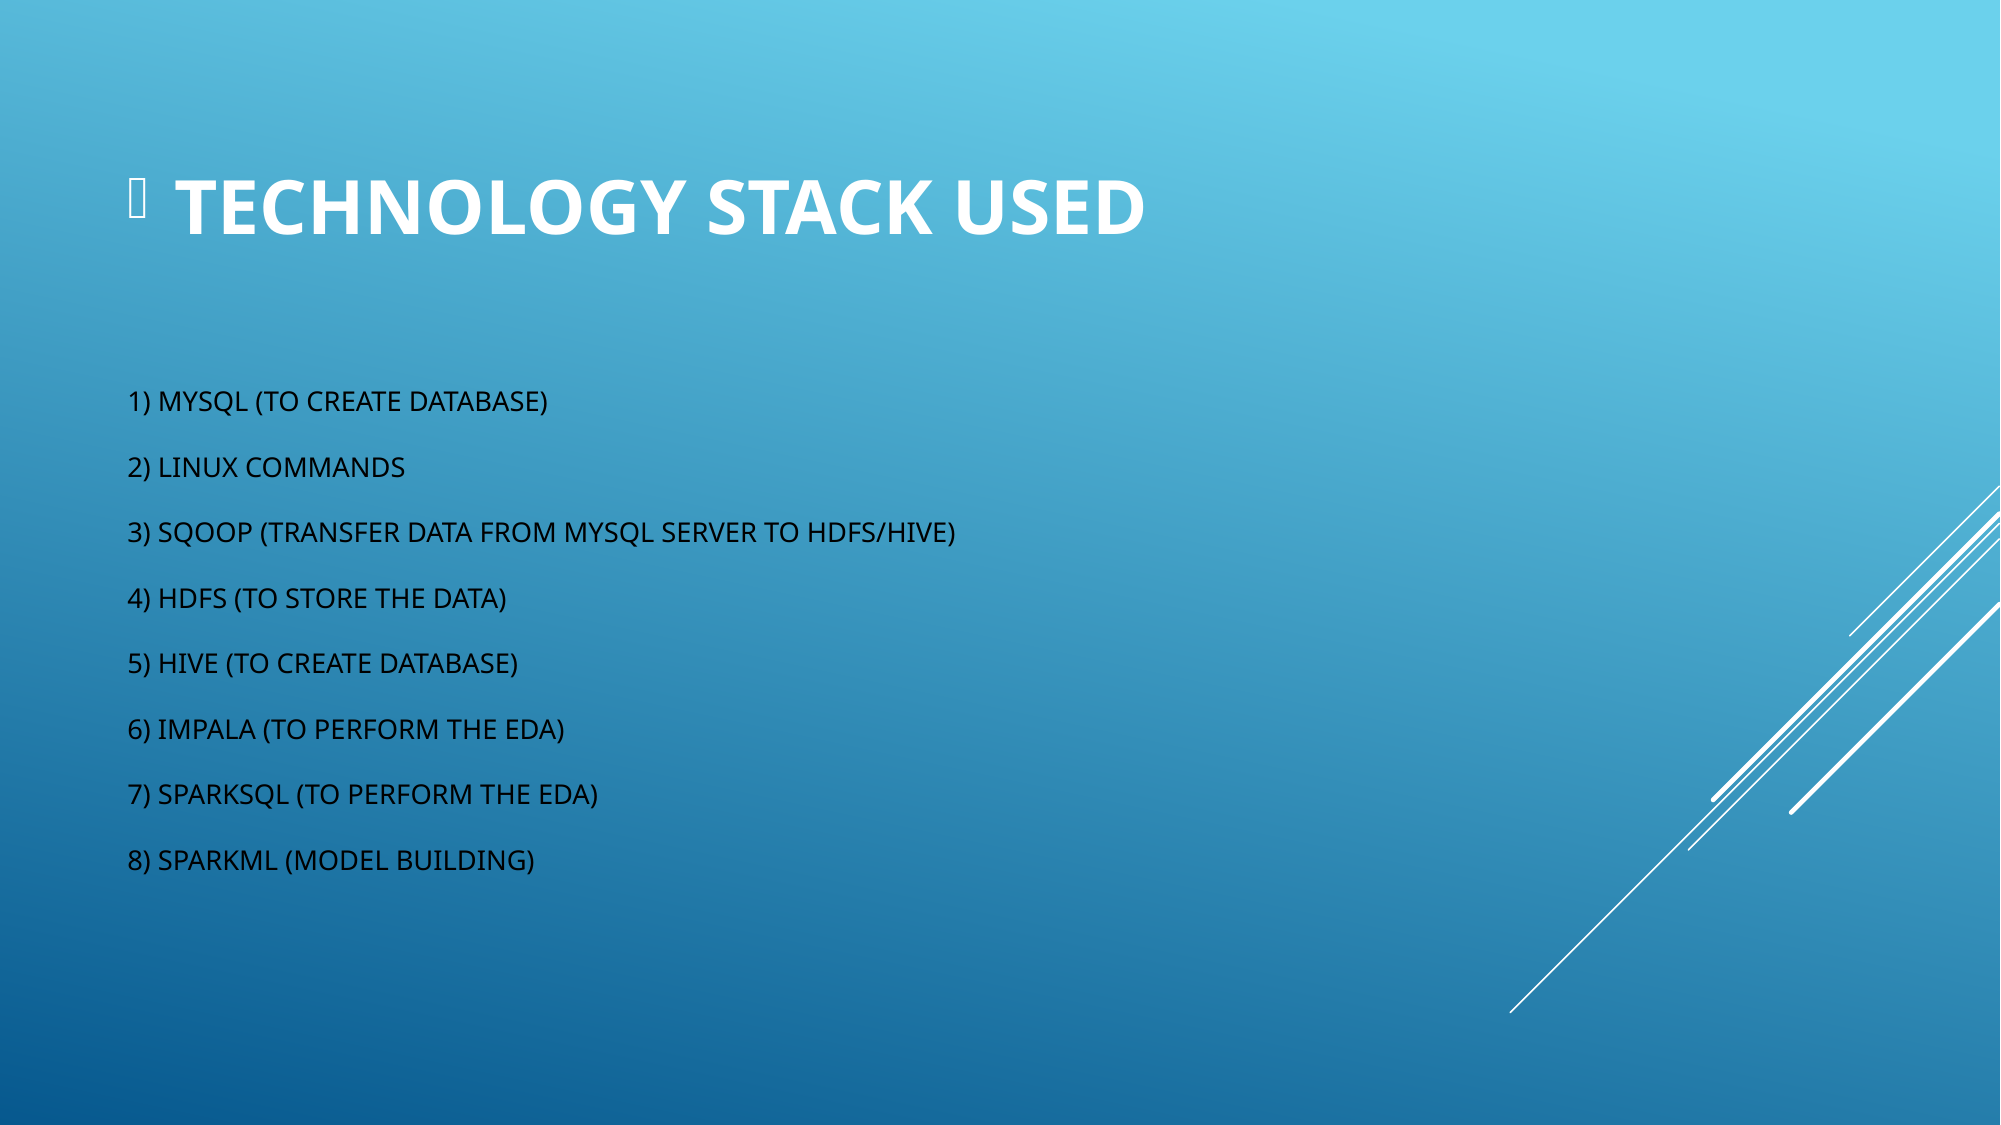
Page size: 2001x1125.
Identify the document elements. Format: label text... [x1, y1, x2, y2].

title 1) MysQL (to create database) 2) Linux Commands 3) Sqoop (Transfer data from MySQL Server to HDFS/Hive) 4) HDFS (to store the data) 5) Hive (to create database) 6) Impala (to perform the EDA) 7) SparkSQL (to perform the EDA) 8) SparkML (model building) [112, 375, 1513, 984]
list TECHNOLOGY STACK USED [112, 112, 1513, 297]
